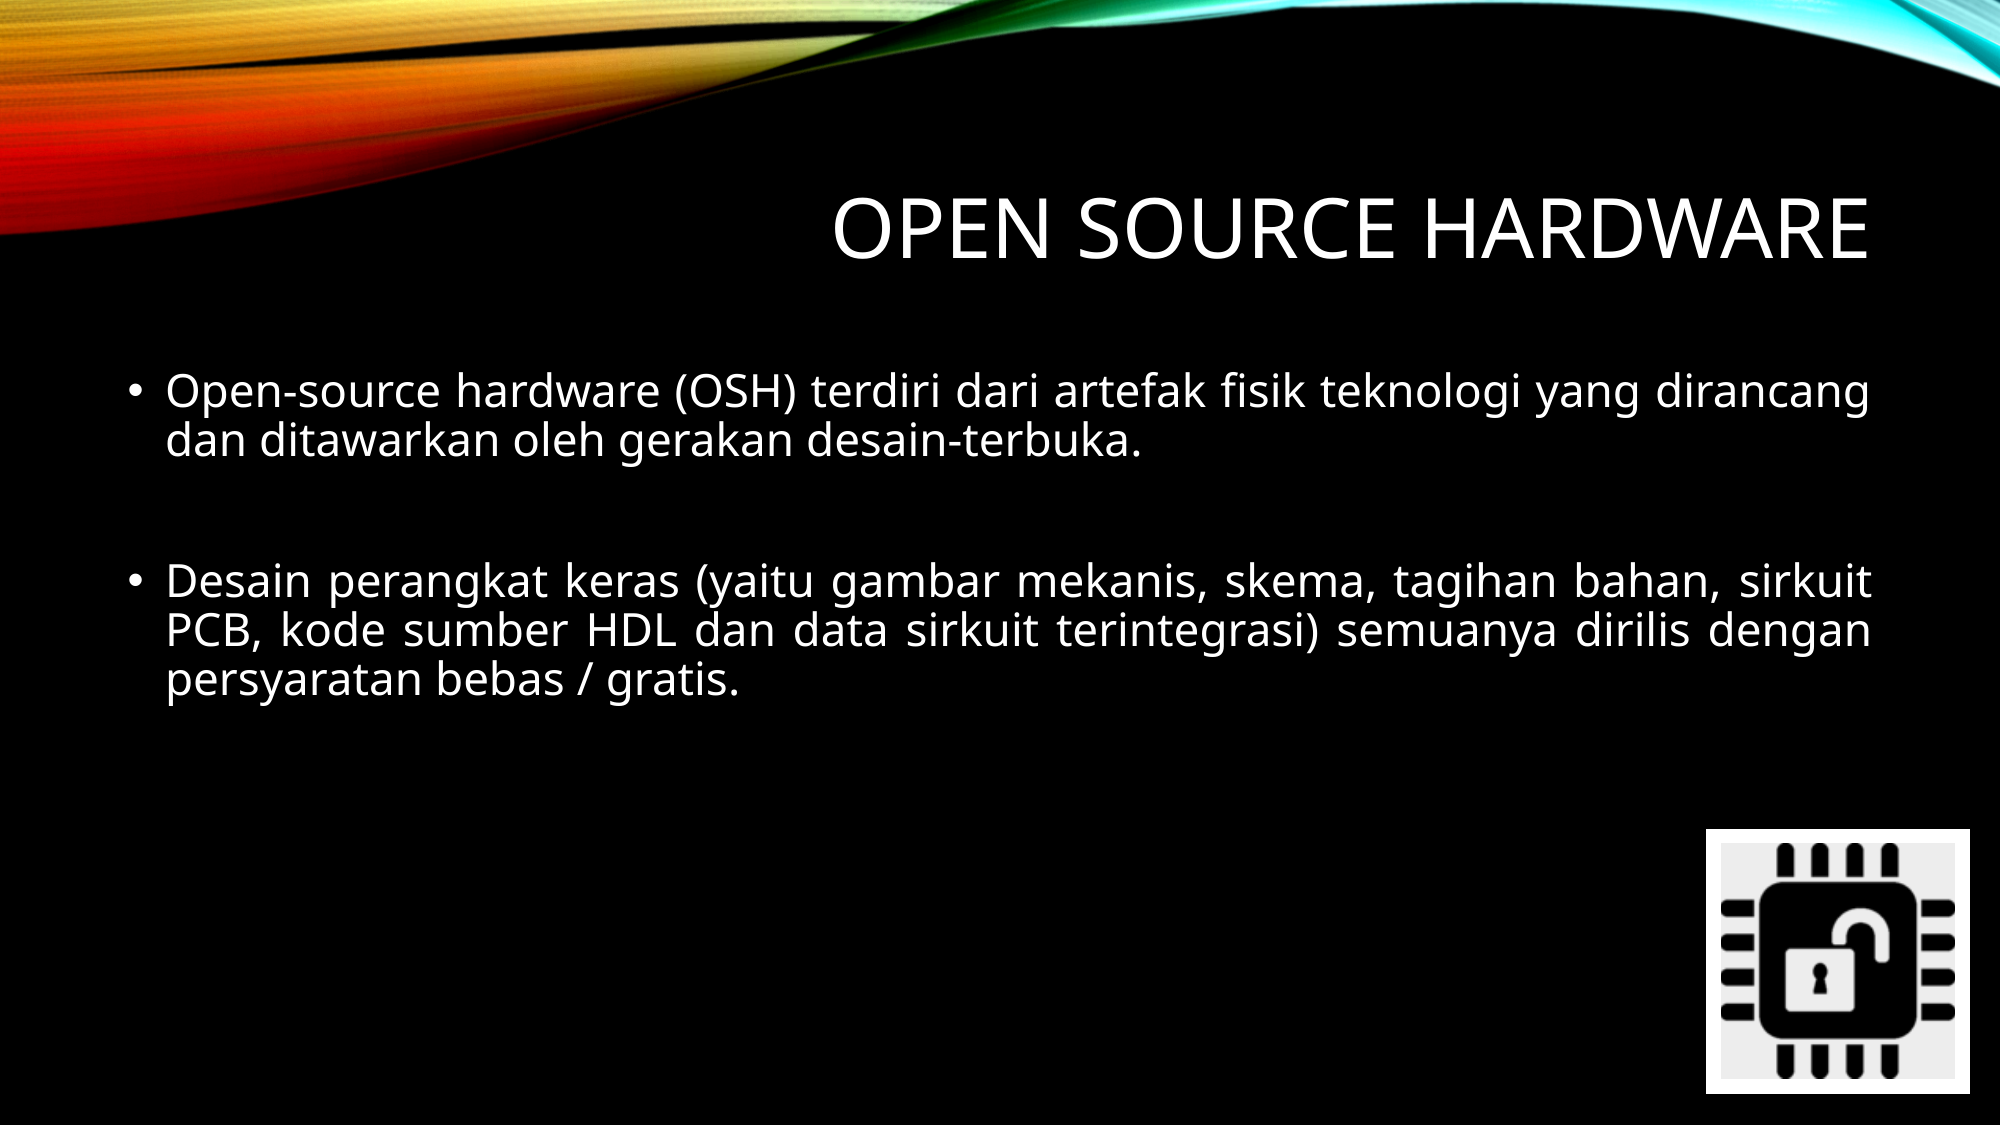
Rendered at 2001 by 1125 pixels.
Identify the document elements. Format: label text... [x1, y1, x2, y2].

picture [1720, 842, 1956, 1080]
title Open Source hardware [474, 125, 1888, 338]
list Open-source hardware (OSH) terdiri dari artefak fisik teknologi yang dirancang dan ditawarkan oleh gerakan desain-terbuka. Desain perangkat keras (yaitu gambar mekanis, skema, tagihan bahan, sirkuit PCB, kode sumber HDL dan data sirkuit terintegrasi) semuanya dirilis dengan persyaratan bebas / gratis. [112, 360, 1888, 1021]
picture [0, 0, 2000, 237]
